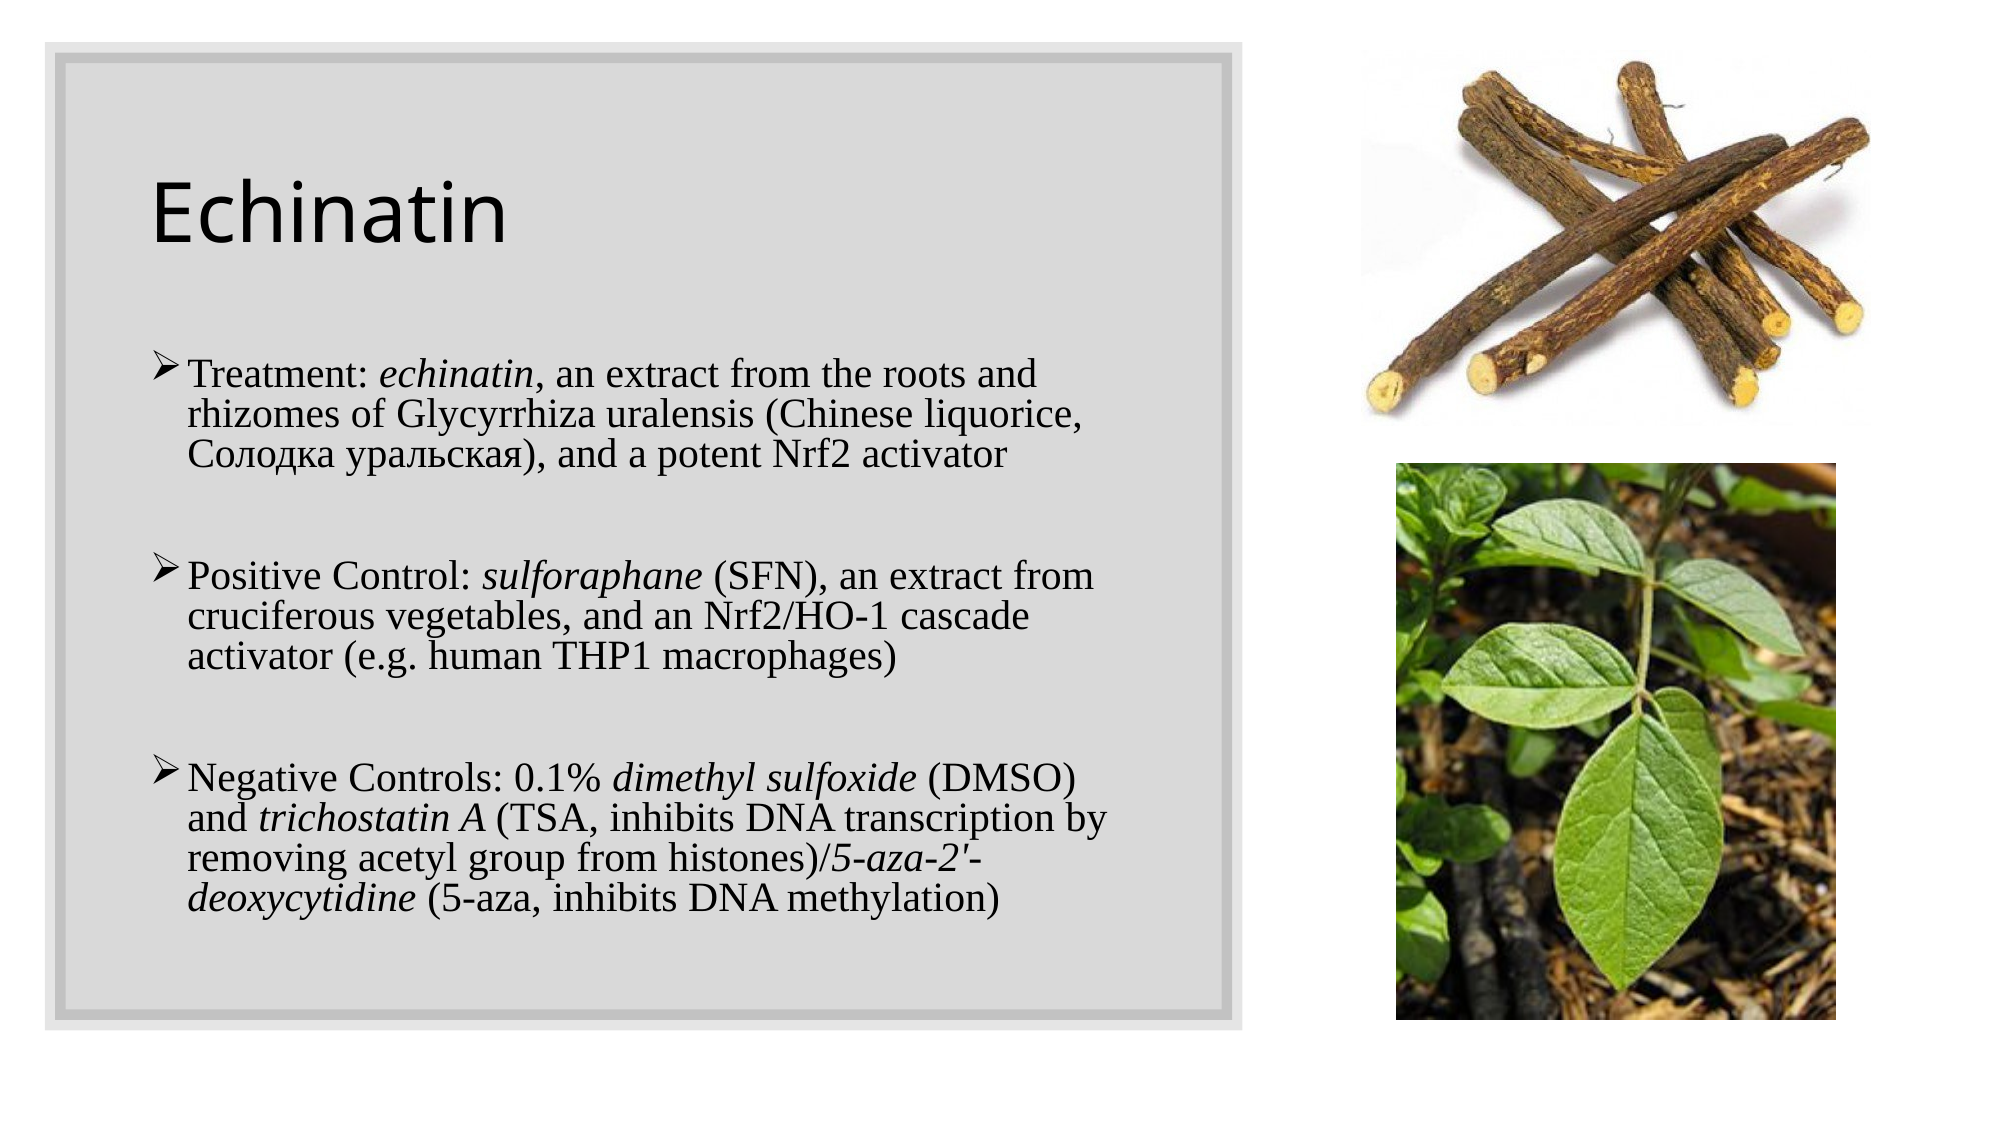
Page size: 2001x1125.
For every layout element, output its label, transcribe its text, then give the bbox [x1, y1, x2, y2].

title Echinatin [134, 105, 1153, 326]
picture [1361, 50, 1871, 426]
list Treatment: echinatin, an extract from the roots and rhizomes of Glycyrrhiza uralensis (Chinese liquorice, Солодка уральская), and a potent Nrf2 activator Positive Control: sulforaphane (SFN), an extract from cruciferous vegetables, and an Nrf2/HO-1 cascade activator (e.g. human THP1 macrophages) Negative Controls: 0.1% dimethyl sulfoxide (DMSO) and trichostatin A (TSA, inhibits DNA transcription by removing acetyl group from histones)/5-aza-2'-deoxycytidine (5-aza, inhibits DNA methylation) [134, 348, 1153, 943]
text_box [54, 52, 1233, 1021]
picture [1396, 463, 1836, 1020]
